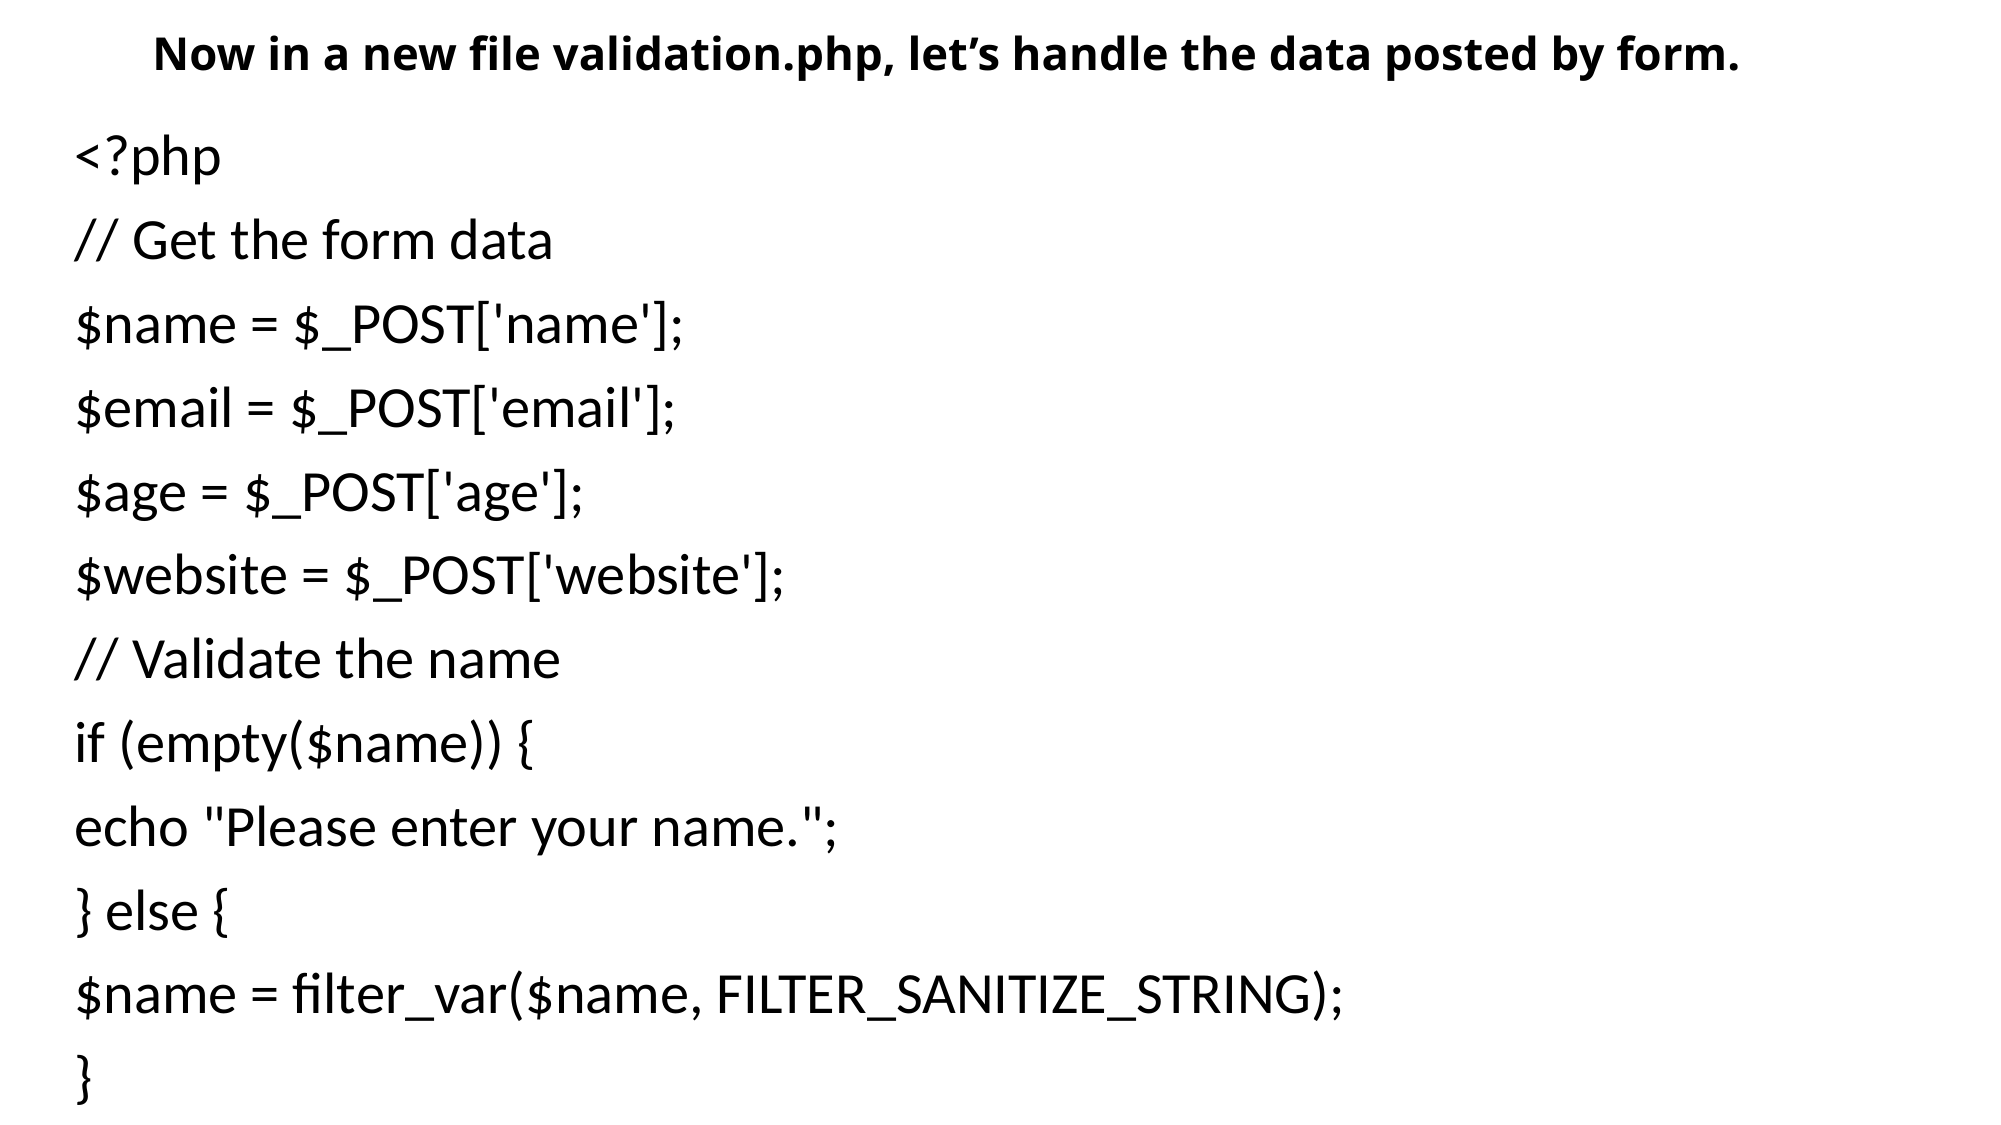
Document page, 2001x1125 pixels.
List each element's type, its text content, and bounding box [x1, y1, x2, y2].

title Now in a new file validation.php, let’s handle the data posted by form. [137, 3, 1863, 110]
list <?php // Get the form data $name = $_POST['name']; $email = $_POST['email']; $age = $_POST['age']; $website = $_POST['website']; // Validate the name if (empty($name)) { echo "Please enter your name."; } else { $name = filter_var($name, FILTER_SANITIZE_STRING); } [59, 118, 1863, 1007]
